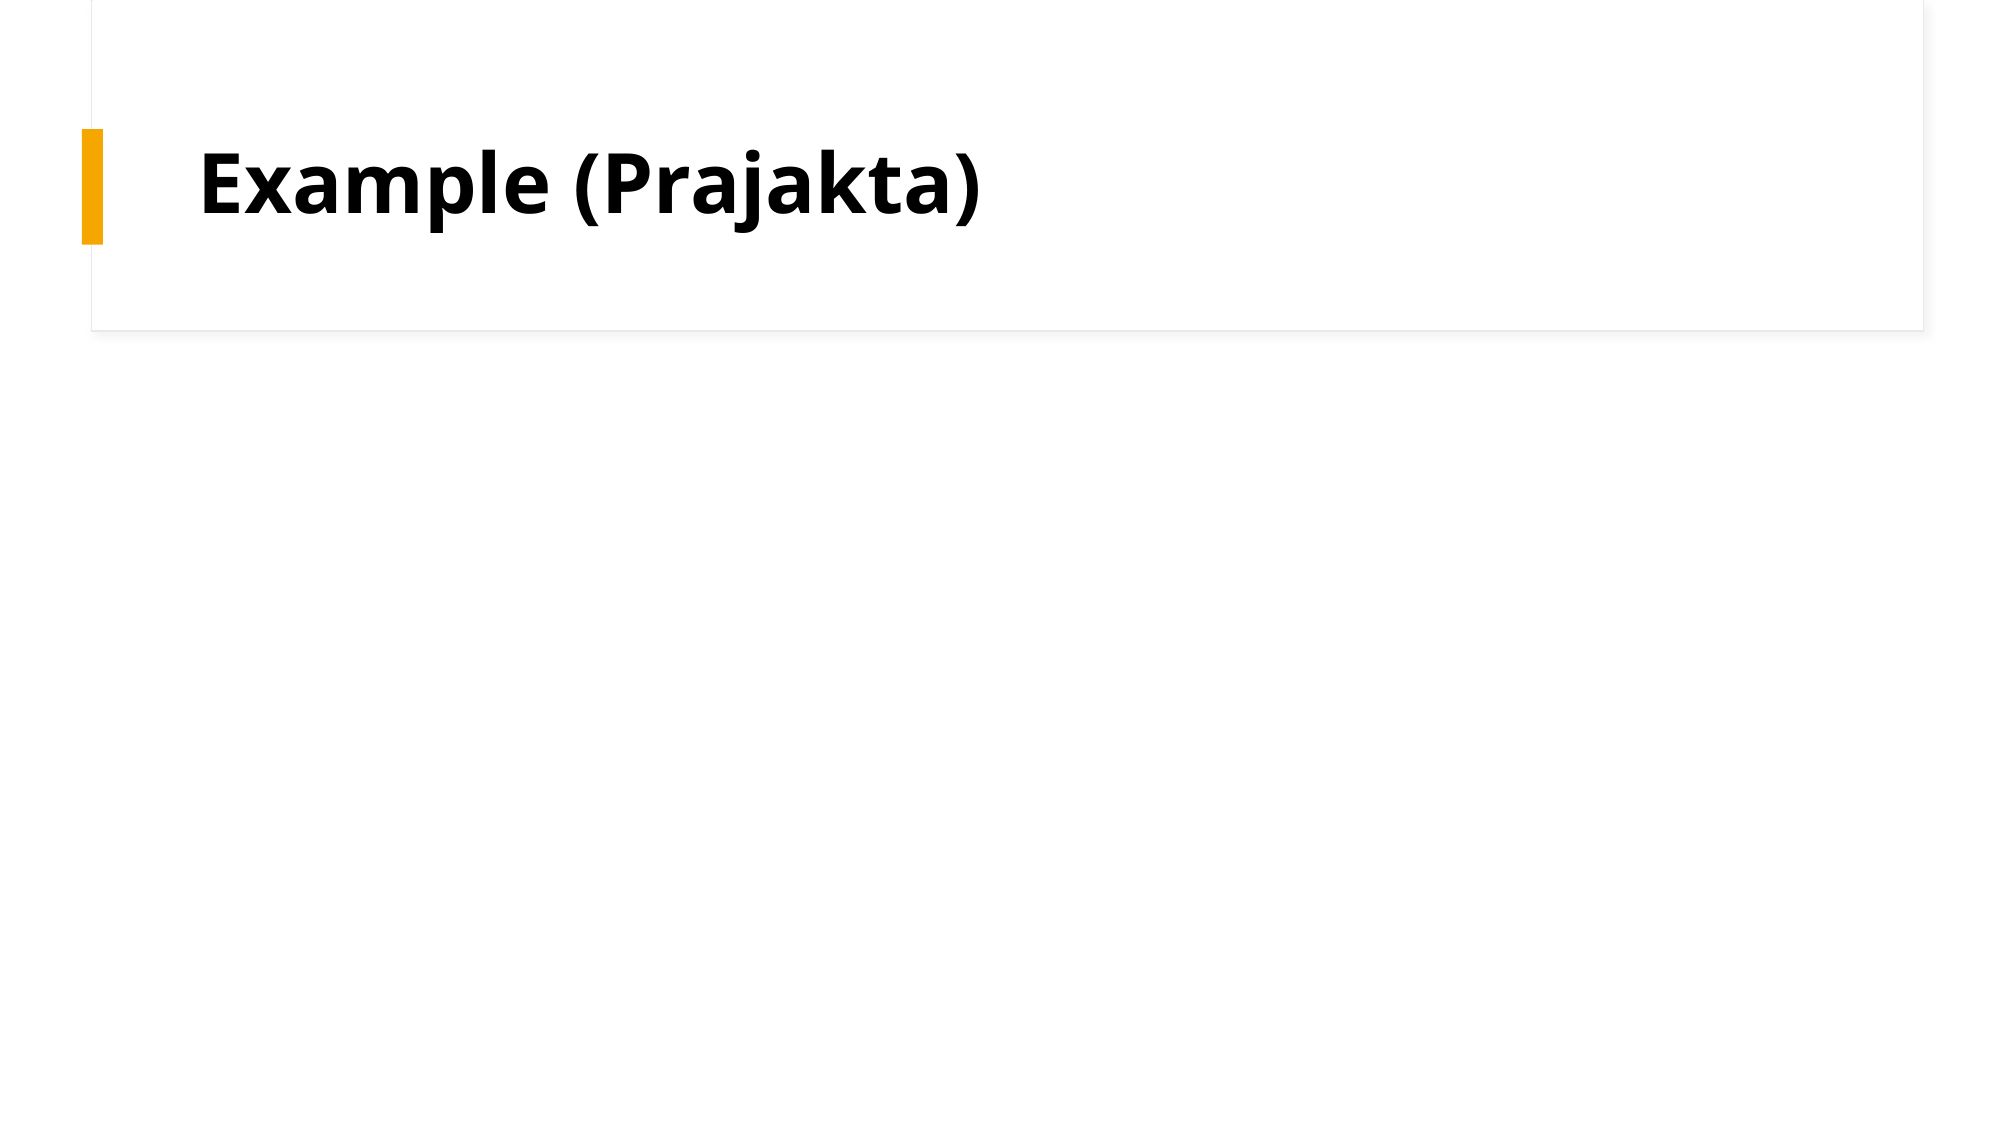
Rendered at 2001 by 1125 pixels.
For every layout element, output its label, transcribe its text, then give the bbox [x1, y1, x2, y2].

title Example (Prajakta) [183, 90, 1851, 284]
